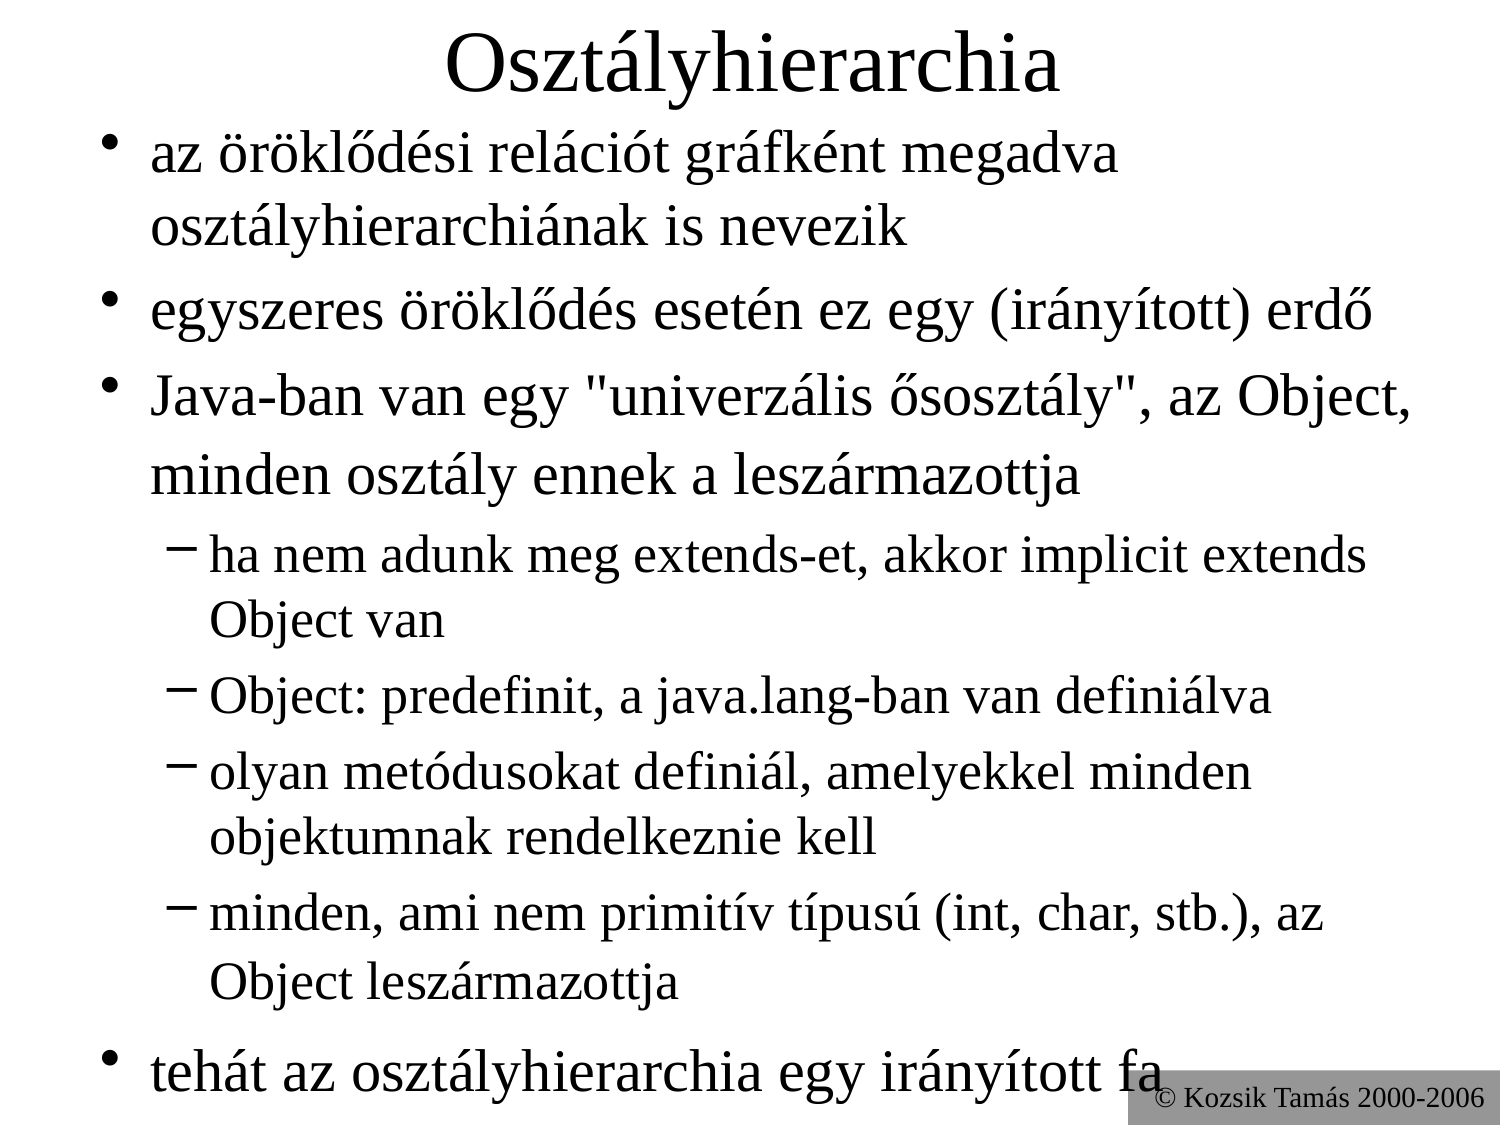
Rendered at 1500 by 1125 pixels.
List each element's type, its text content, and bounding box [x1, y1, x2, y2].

footer © Kozsik Tamás 2000-2006 [1128, 1070, 1500, 1125]
title Osztályhierarchia [112, 0, 1394, 112]
list az öröklődési relációt gráfként megadva osztályhierarchiának is nevezik egyszeres öröklődés esetén ez egy (irányított) erdő Java-ban van egy "univerzális ősosztály", az Object, minden osztály ennek a leszármazottja ha nem adunk meg extends-et, akkor implicit extends Object van Object: predefinit, a java.lang-ban van definiálva olyan metódusokat definiál, amelyekkel minden objektumnak rendelkeznie kell minden, ami nem primitív típusú (int, char, stb.), az Object leszármazottja tehát az osztályhierarchia egy irányított fa [99, 112, 1435, 1101]
